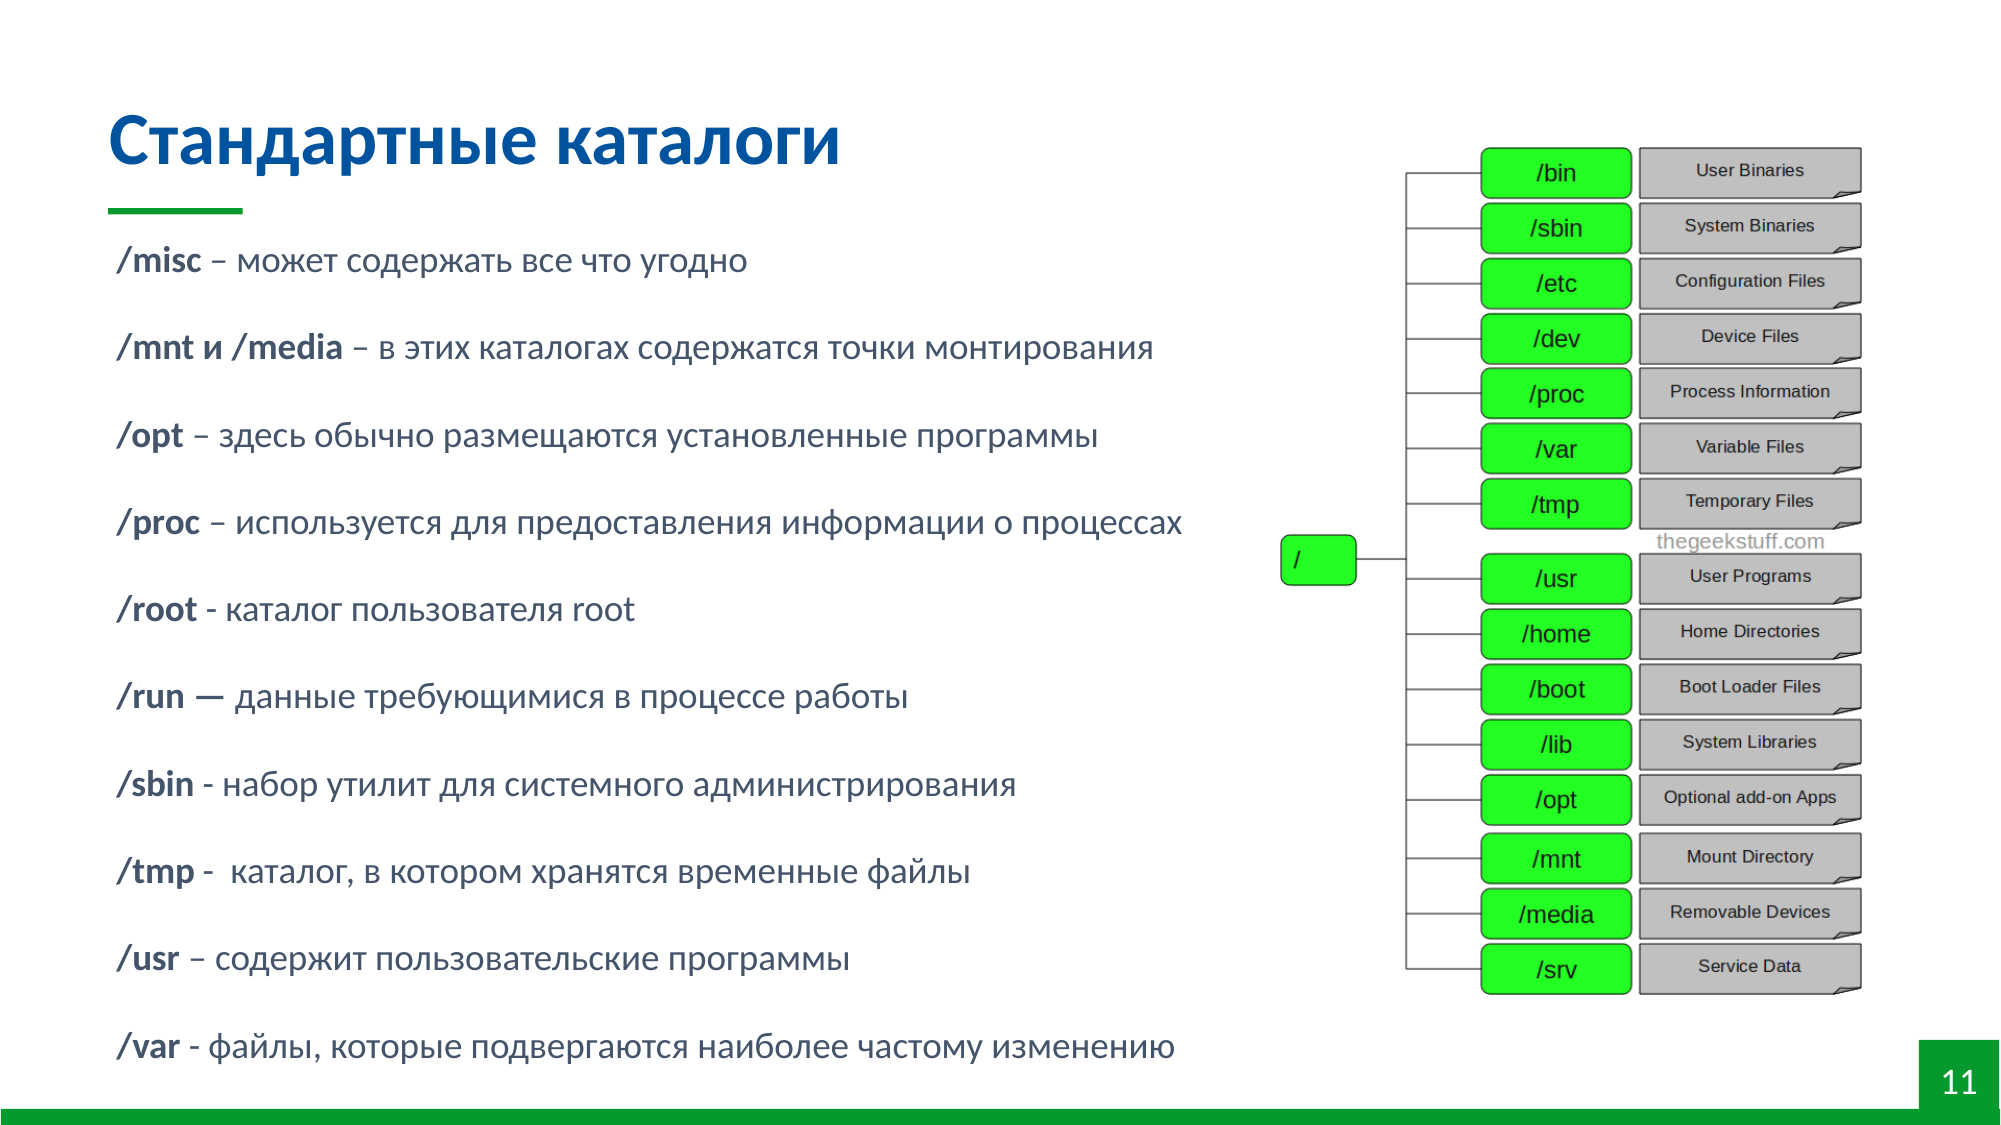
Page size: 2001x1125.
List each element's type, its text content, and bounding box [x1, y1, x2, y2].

picture [1280, 147, 1862, 995]
text_box /misc – может содержать все что угодно /mnt и /media – в этих каталогах содержатся точки монтирования /opt – здесь обычно размещаются установленные программы /proc – используется для предоставления информации о процессах /root - каталог пользователя root /run — данные требующимися в процессе работы /sbin - набор утилит для системного администрирования /tmp - каталог, в котором хранятся временные файлы /usr – содержит пользовательские программы /var - файлы, которые подвергаются наиболее частому изменению [101, 205, 1211, 1093]
text_box Стандартные каталоги [95, 92, 1862, 178]
text_box [1211, 237, 1916, 1034]
